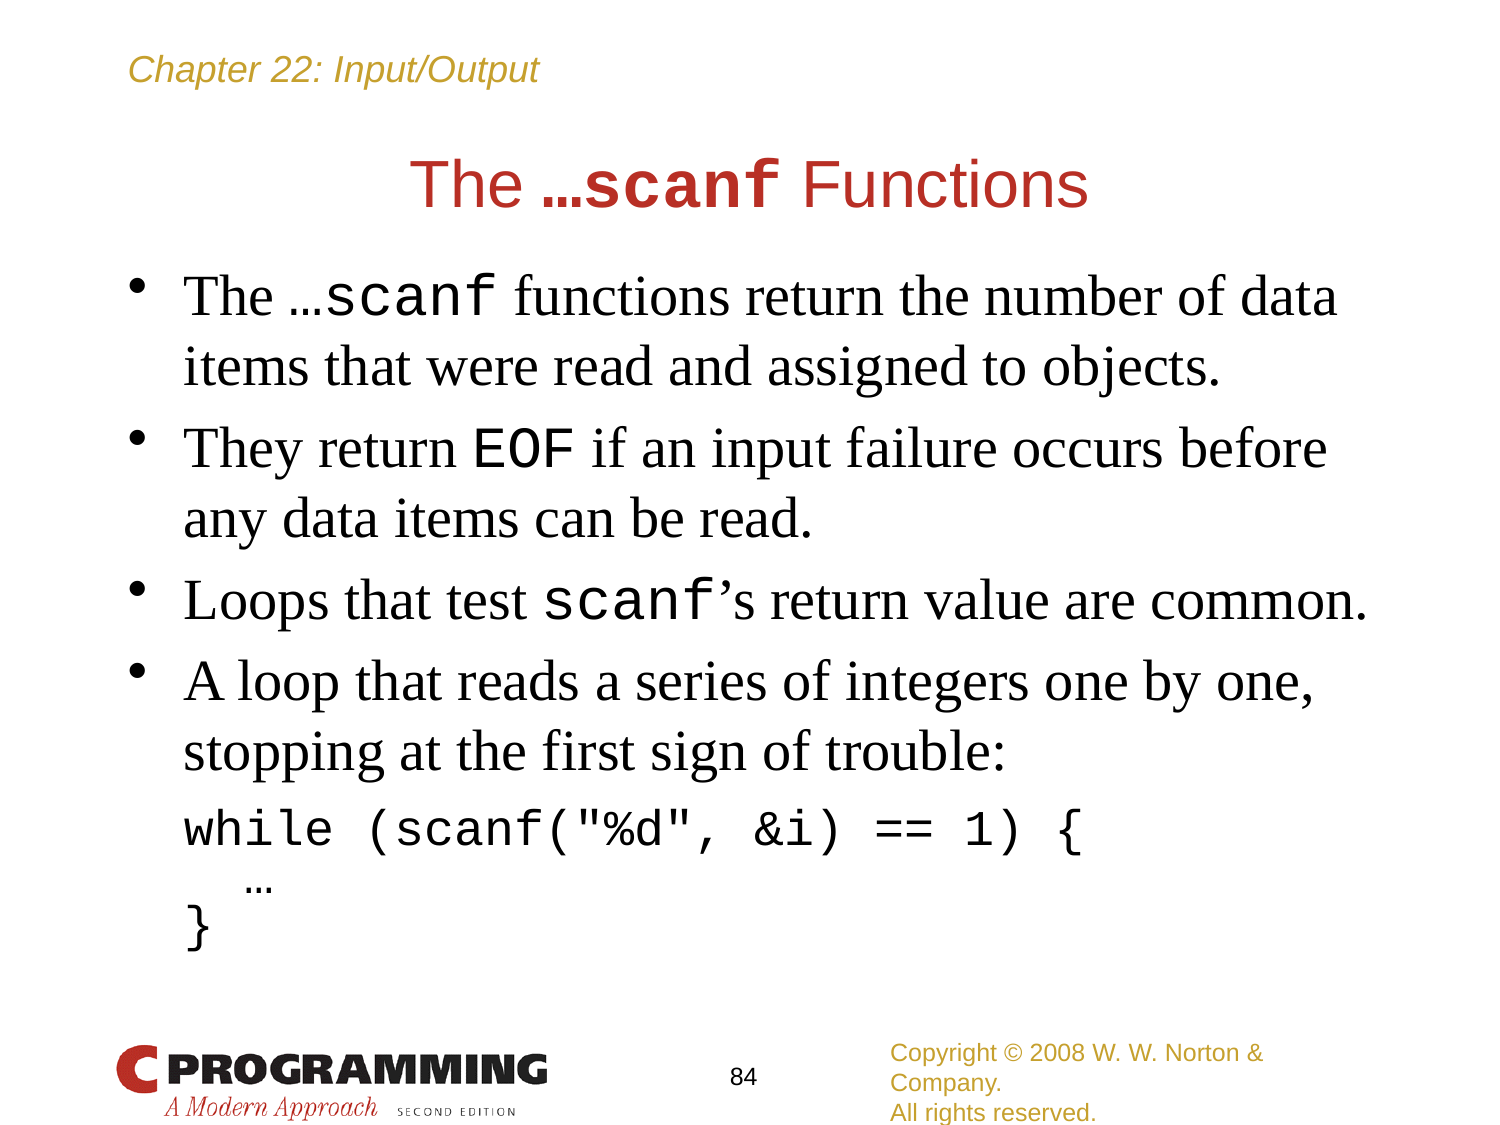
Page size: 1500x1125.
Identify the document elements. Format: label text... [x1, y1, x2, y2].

picture [112, 1041, 550, 1123]
title The …scanf Functions [112, 125, 1388, 238]
footer Copyright © 2008 W. W. Norton & Company. All rights reserved. [874, 1043, 1388, 1119]
list The …scanf functions return the number of data items that were read and assigned to objects. They return EOF if an input failure occurs before any data items can be read. Loops that test scanf’s return value are common. A loop that reads a series of integers one by one, stopping at the first sign of trouble: while (scanf("%d", &i) == 1) { … } [112, 249, 1388, 1038]
slide_number 84 [687, 1049, 801, 1101]
